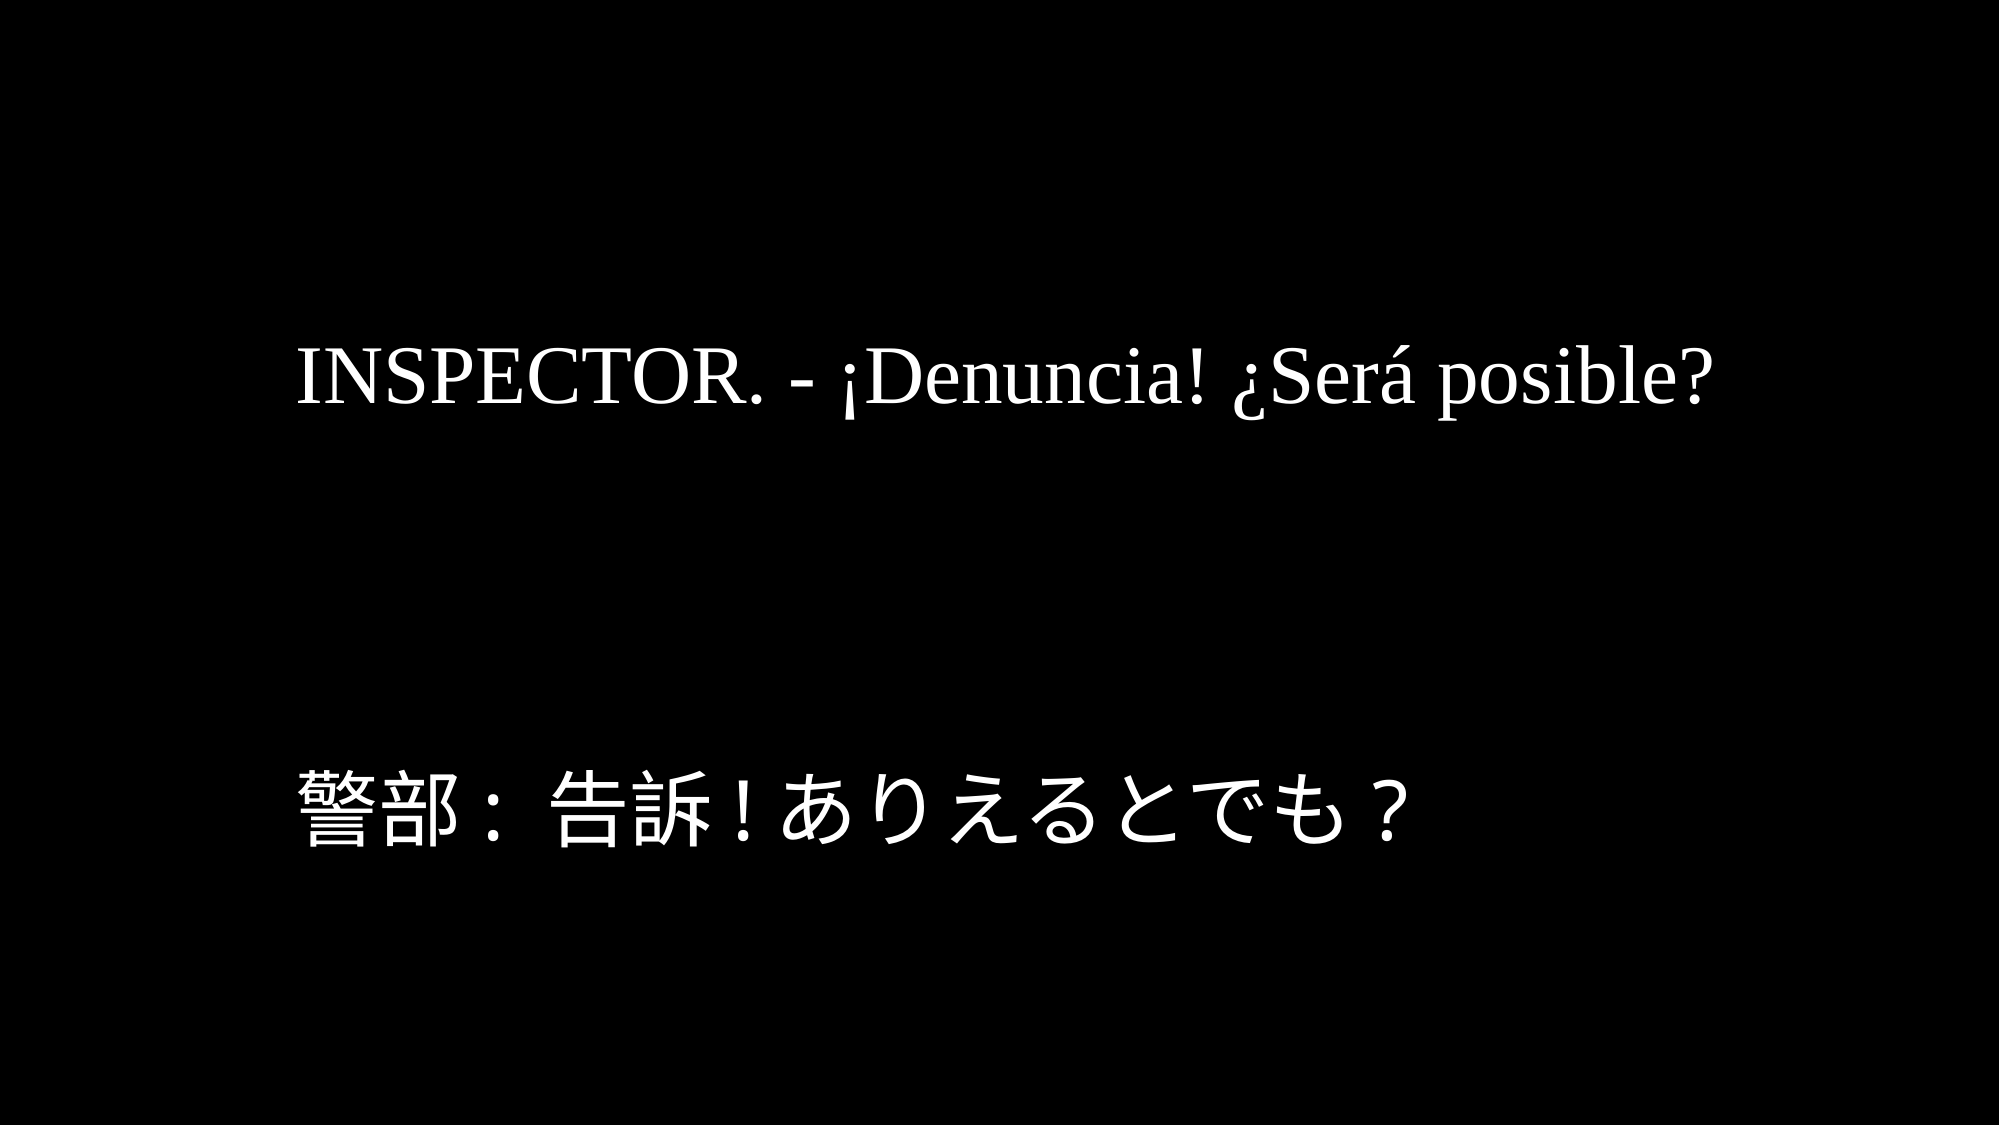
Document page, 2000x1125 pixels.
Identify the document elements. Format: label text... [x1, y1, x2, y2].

text_box 警部: 告訴!ありえるとでも? [280, 750, 1719, 910]
text_box INSPECTOR. - ¡Denuncia! ¿Será posible? [280, 312, 1740, 473]
